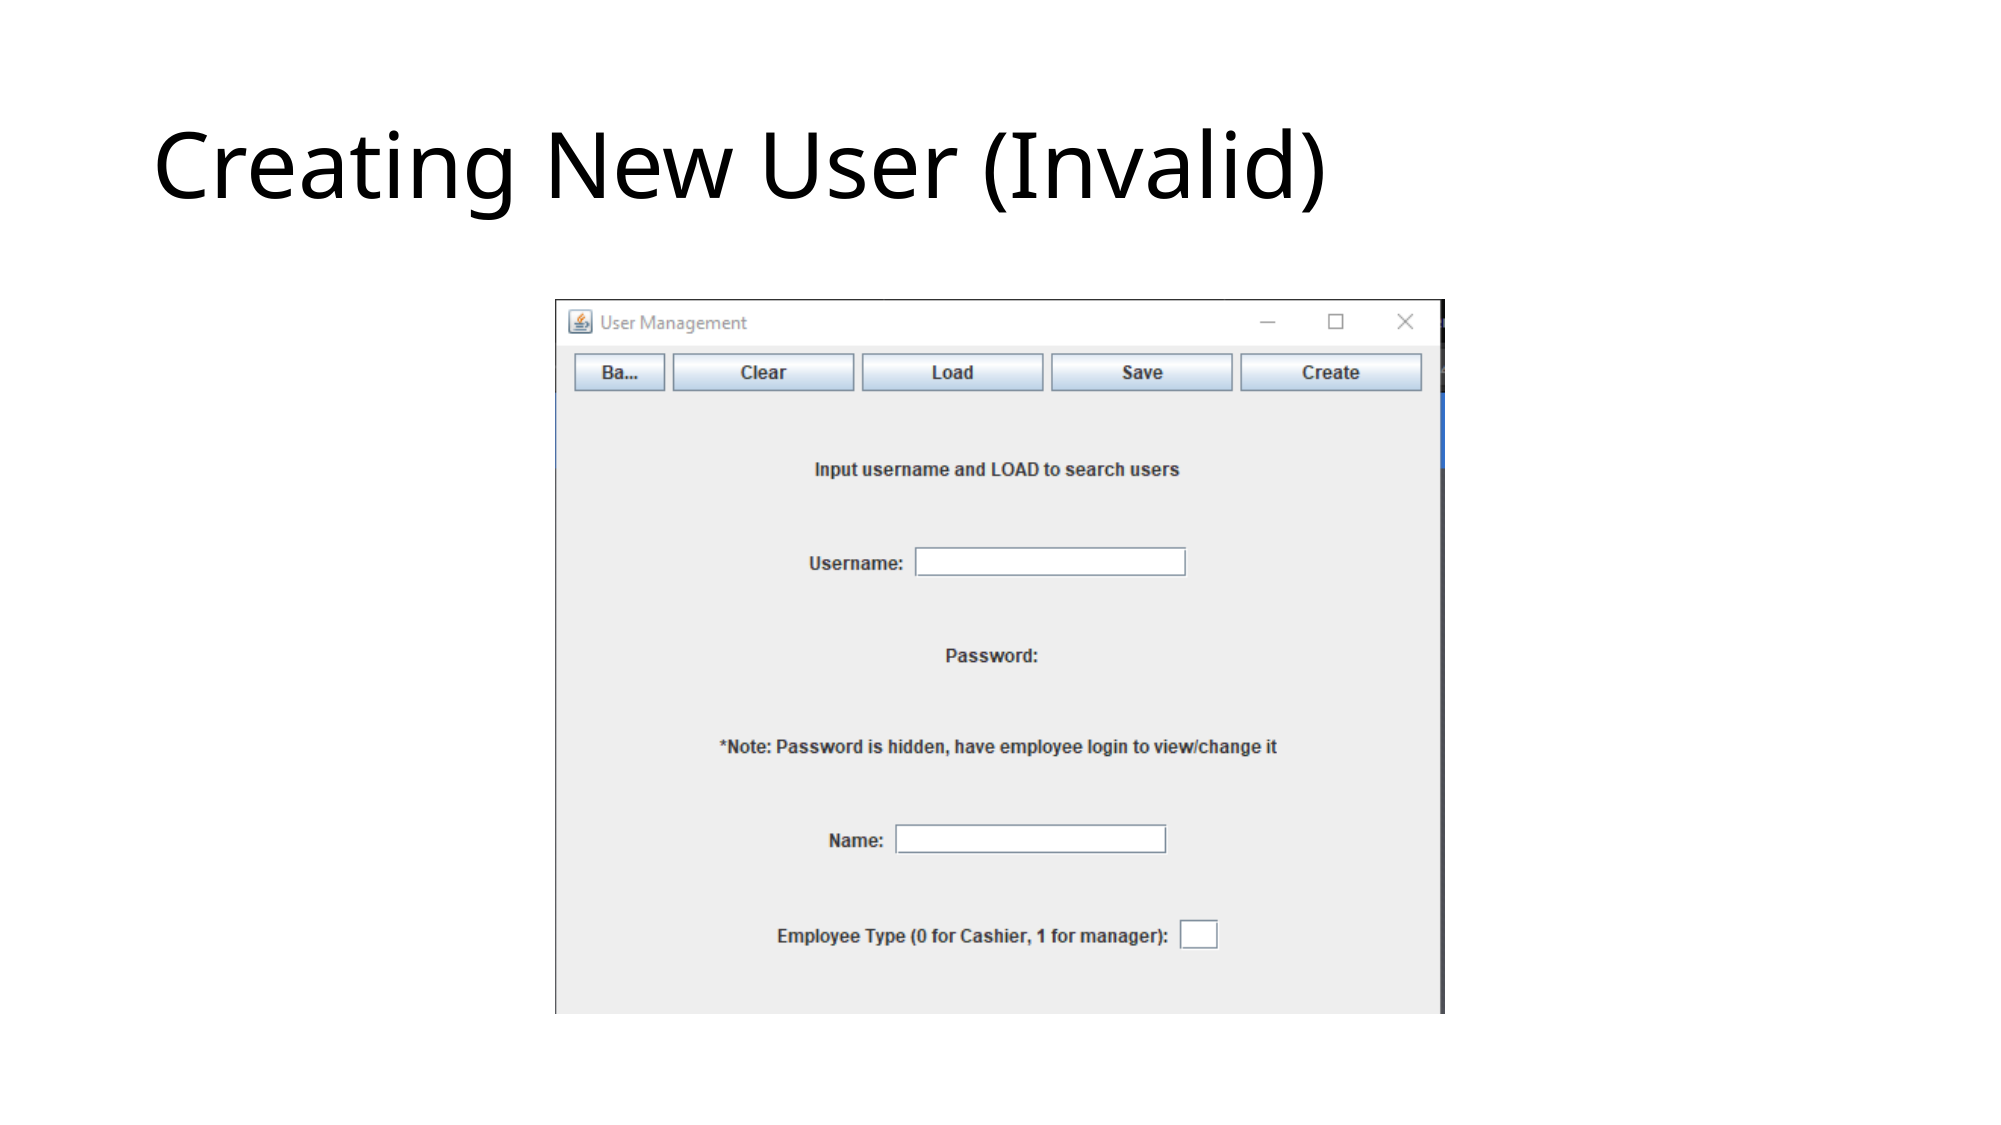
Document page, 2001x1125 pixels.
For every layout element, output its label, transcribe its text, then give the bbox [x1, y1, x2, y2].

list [555, 299, 1445, 1014]
title Creating New User (Invalid) [137, 59, 1863, 278]
